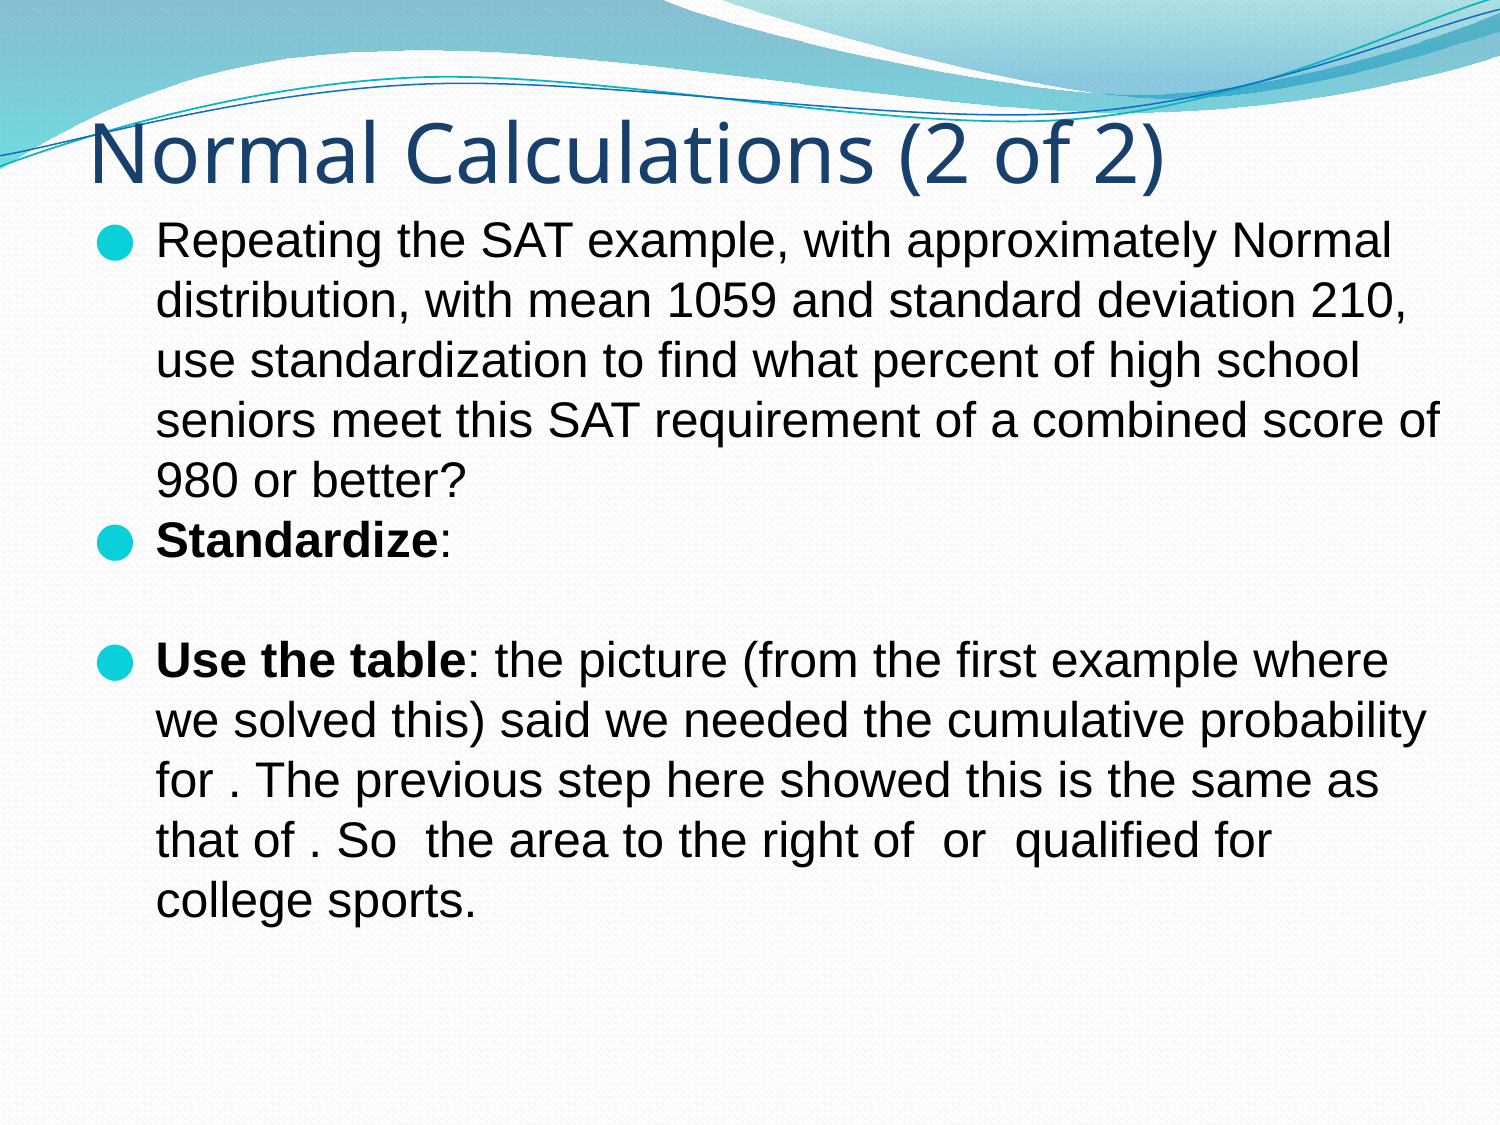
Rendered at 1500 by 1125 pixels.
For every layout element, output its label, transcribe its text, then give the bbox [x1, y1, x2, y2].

title Normal Calculations (2 of 2) [87, 0, 1413, 200]
